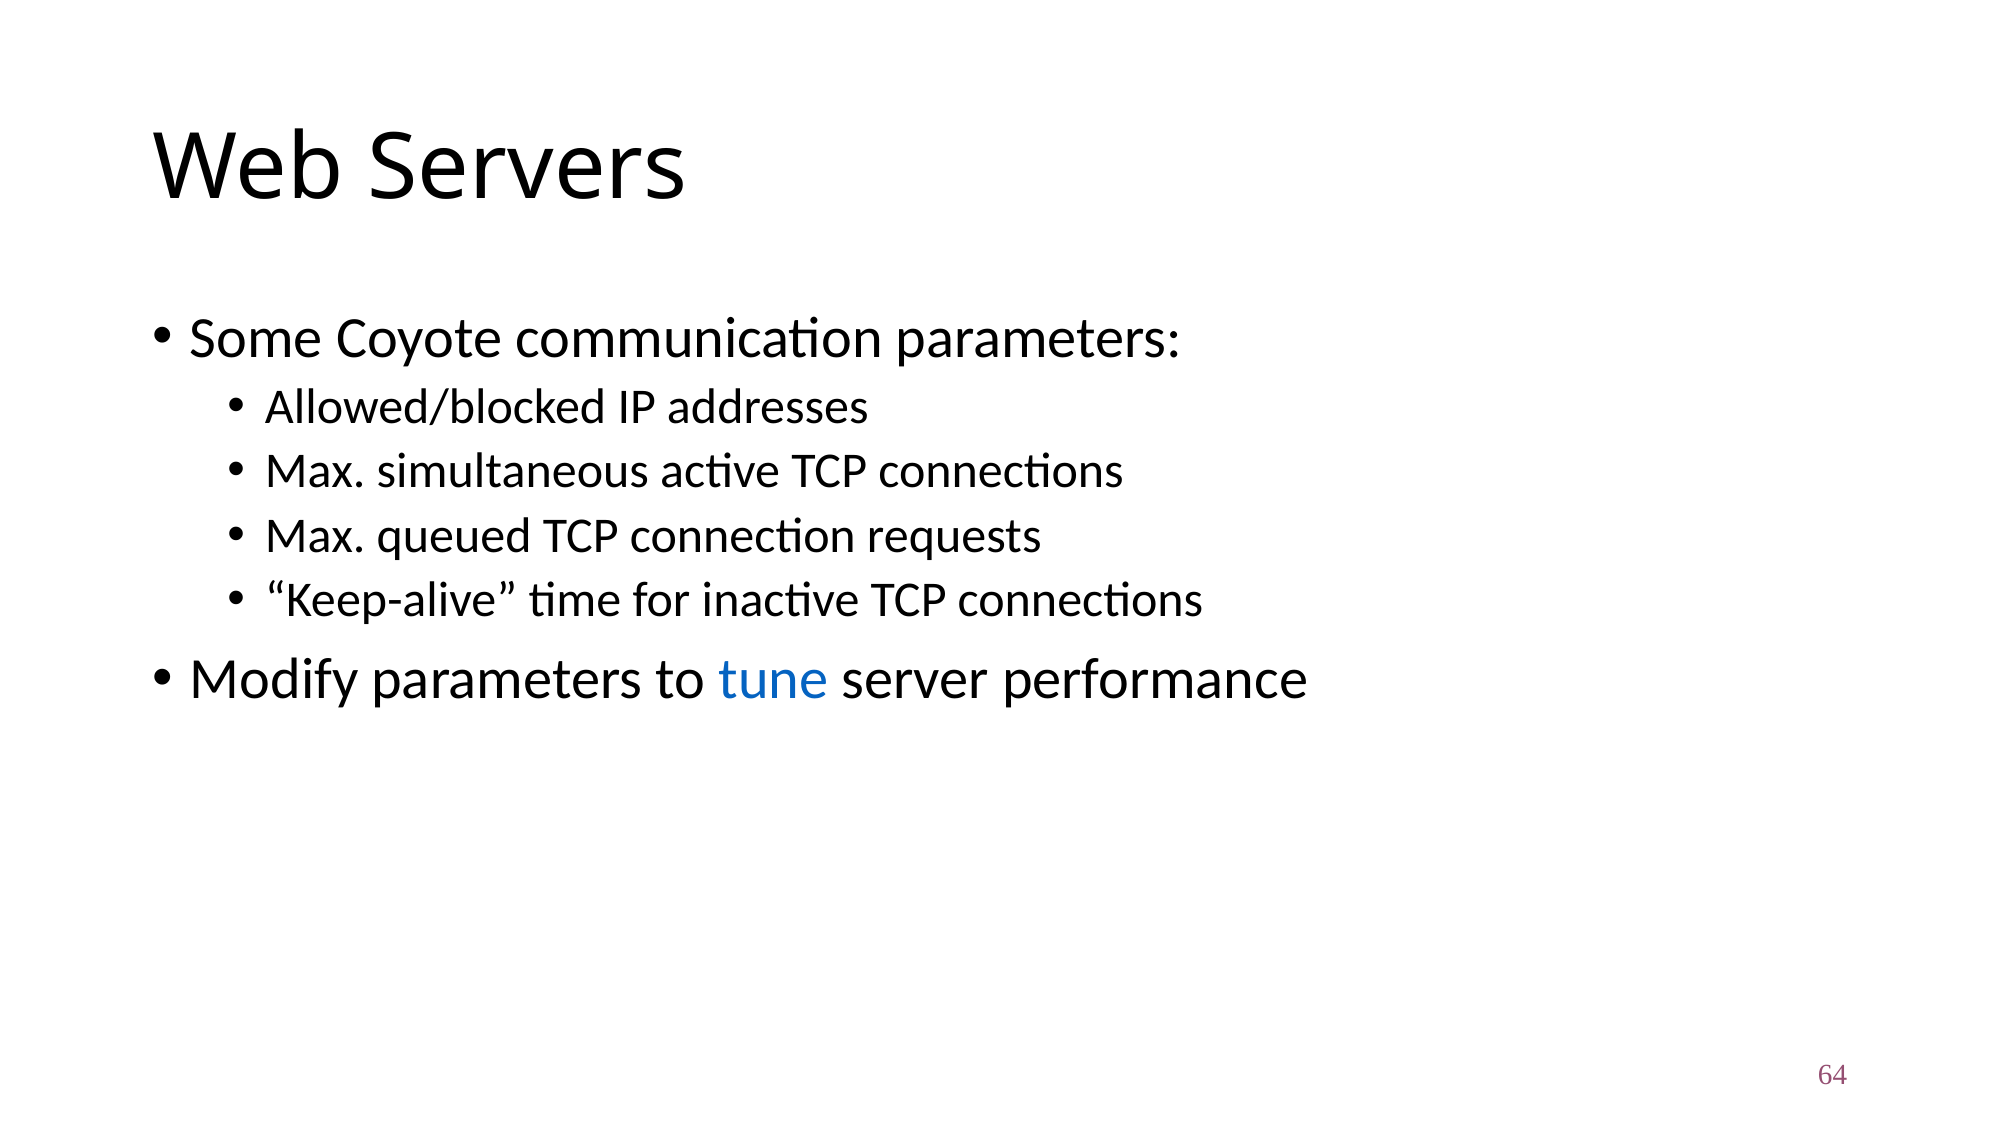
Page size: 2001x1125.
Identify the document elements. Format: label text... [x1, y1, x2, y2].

list Some Coyote communication parameters: Allowed/blocked IP addresses Max. simultaneous active TCP connections Max. queued TCP connection requests “Keep-alive” time for inactive TCP connections Modify parameters to tune server performance [137, 299, 1863, 1014]
slide_number 64 [1412, 1042, 1863, 1103]
title Web Servers [137, 59, 1863, 278]
